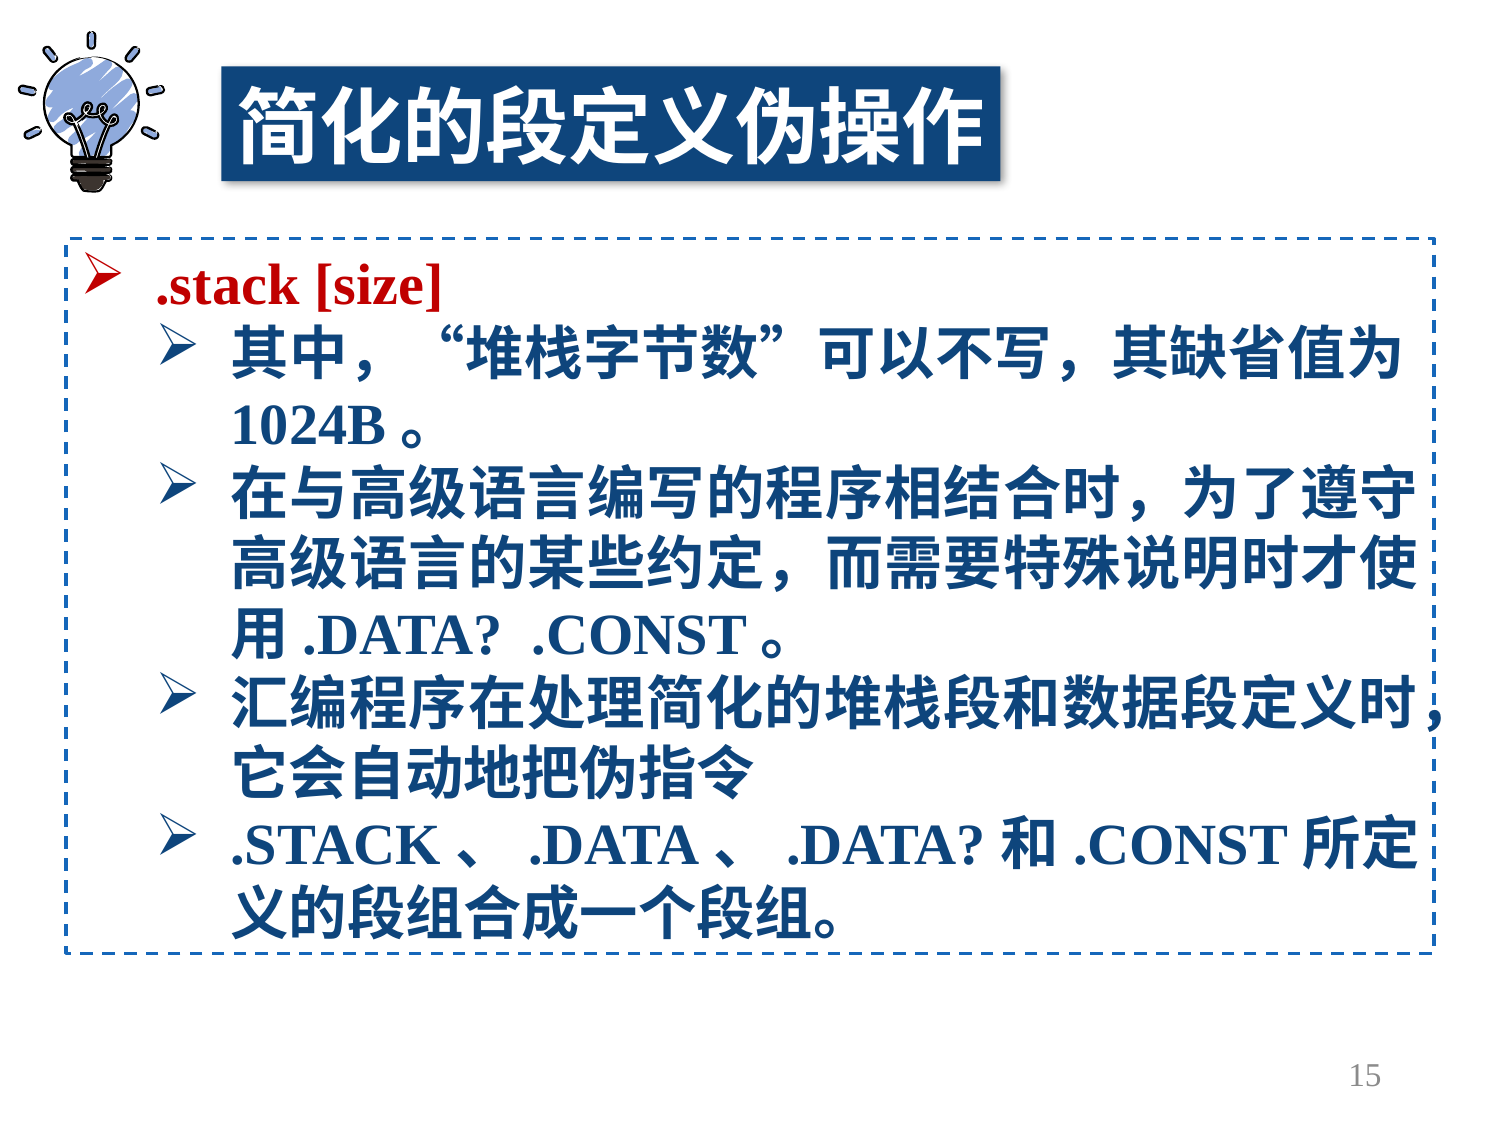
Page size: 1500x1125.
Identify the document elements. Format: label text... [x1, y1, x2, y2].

text_box .stack [size] 其中，“堆栈字节数”可以不写，其缺省值为1024B。 在与高级语言编写的程序相结合时，为了遵守高级语言的某些约定，而需要特殊说明时才使用.DATA? .CONST。 汇编程序在处理简化的堆栈段和数据段定义时，它会自动地把伪指令 .STACK、.DATA、.DATA?和.CONST所定义的段组合成一个段组。 [65, 238, 1435, 954]
slide_number 15 [1059, 1042, 1397, 1103]
text_box 简化的段定义伪操作 [221, 66, 1001, 182]
